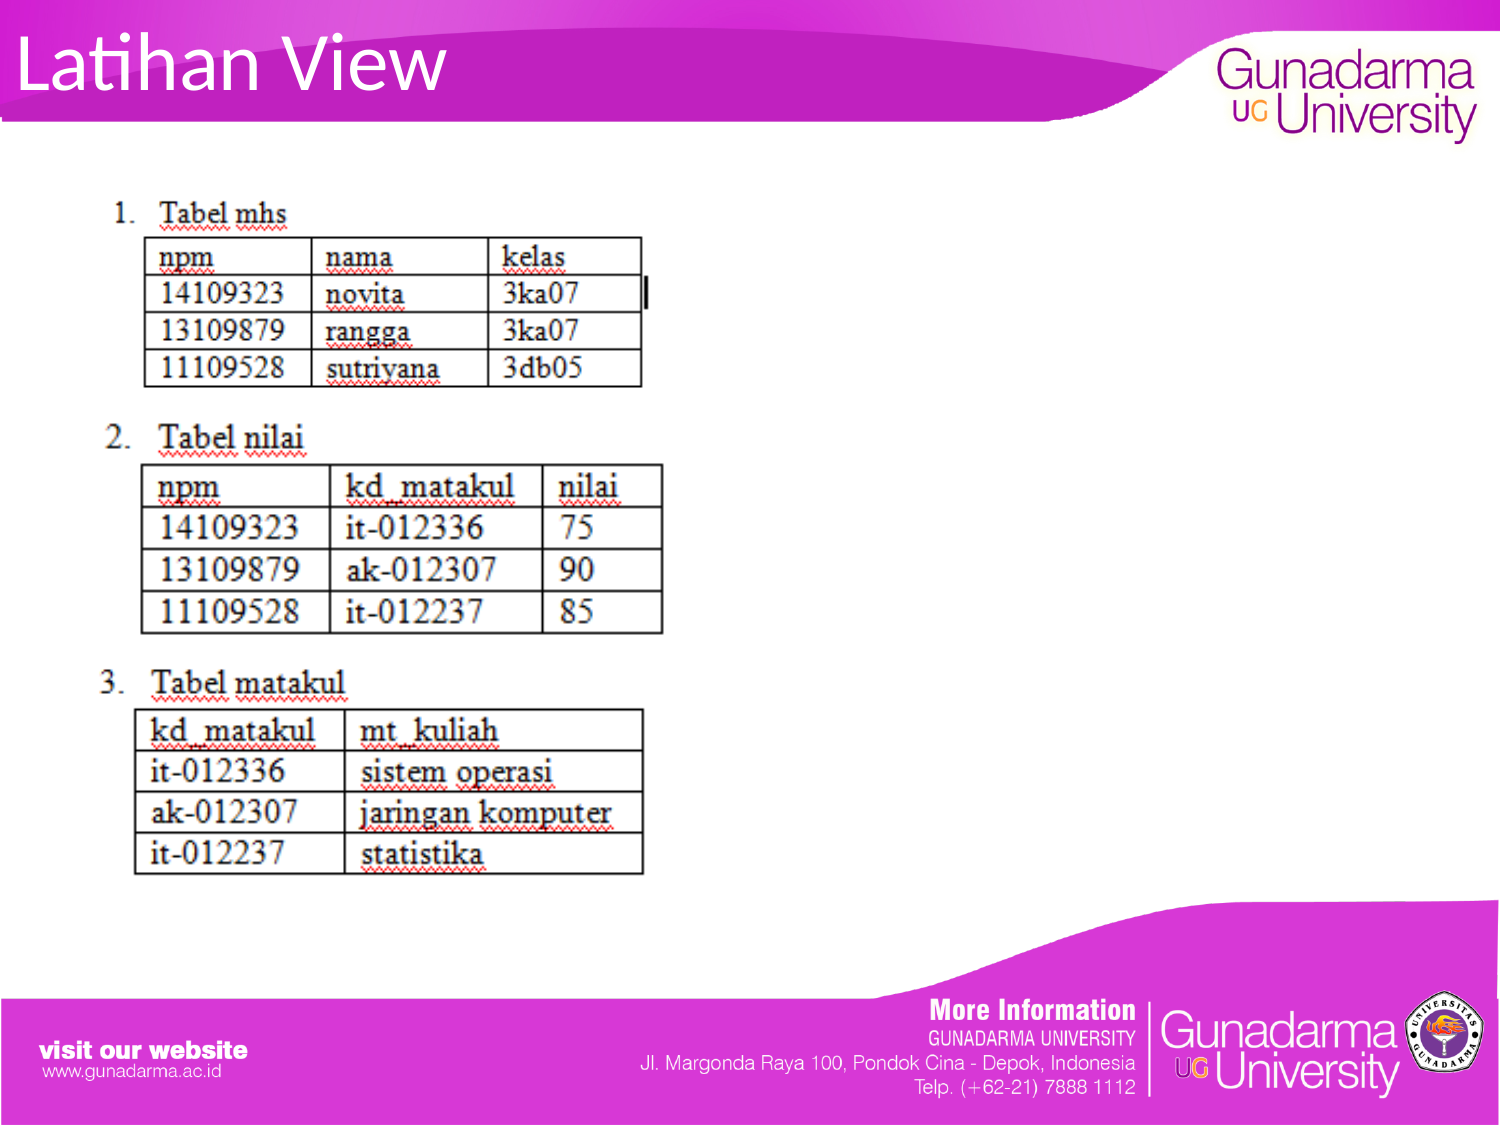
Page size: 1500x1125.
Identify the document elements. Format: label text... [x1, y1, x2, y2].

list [112, 187, 663, 398]
picture [0, 899, 1500, 1125]
picture [0, 0, 1500, 213]
picture [74, 399, 713, 893]
title Latihan View [0, 0, 1113, 138]
